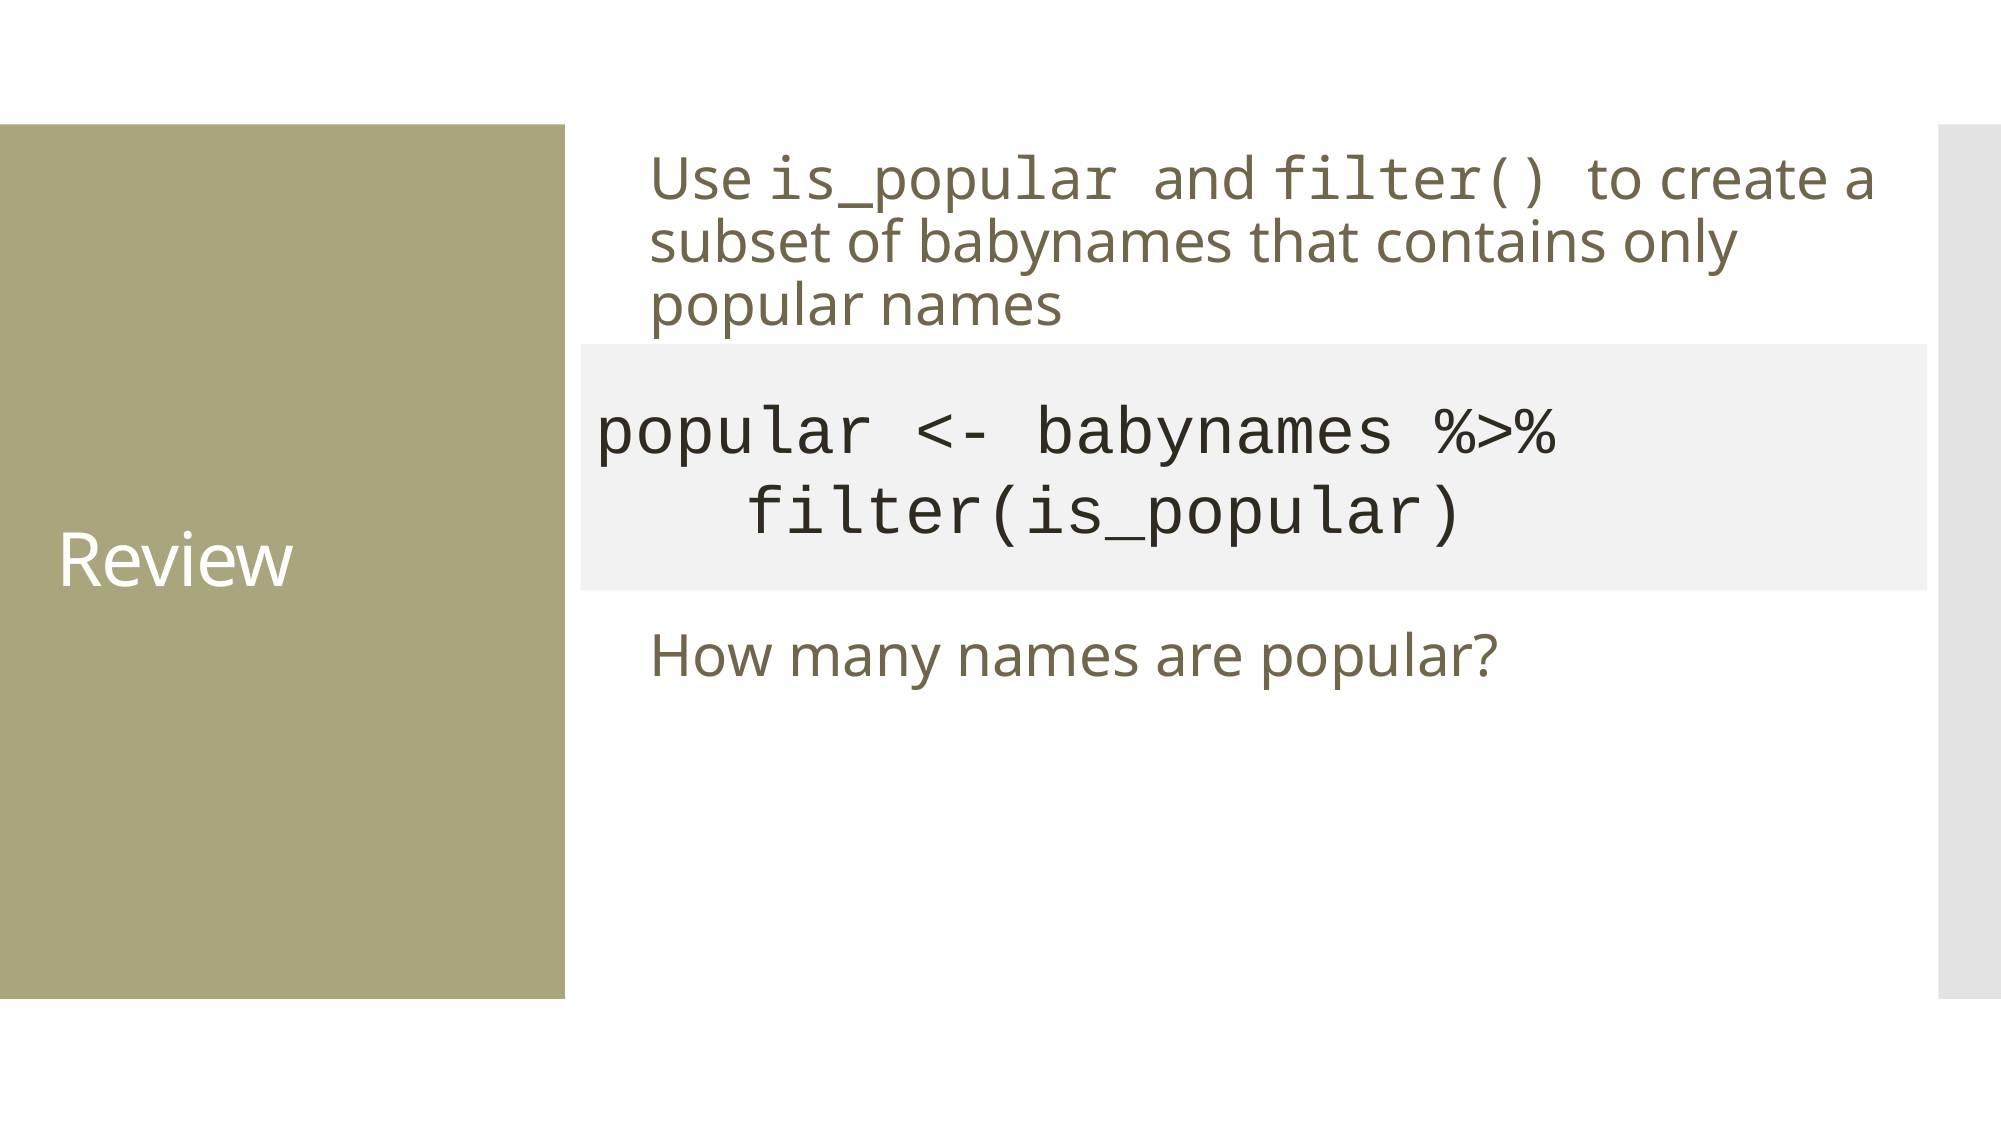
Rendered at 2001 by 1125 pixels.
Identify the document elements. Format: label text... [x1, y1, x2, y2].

list Use is_popular and filter() to create a subset of babynames that contains only popular names How many names are popular? [634, 141, 1907, 343]
title Review [41, 184, 525, 940]
list Use is_popular and filter() to create a subset of babynames that contains only popular names How many names are popular? [634, 591, 1907, 982]
text_box popular <- babynames %>% filter(is_popular) [580, 343, 1928, 591]
